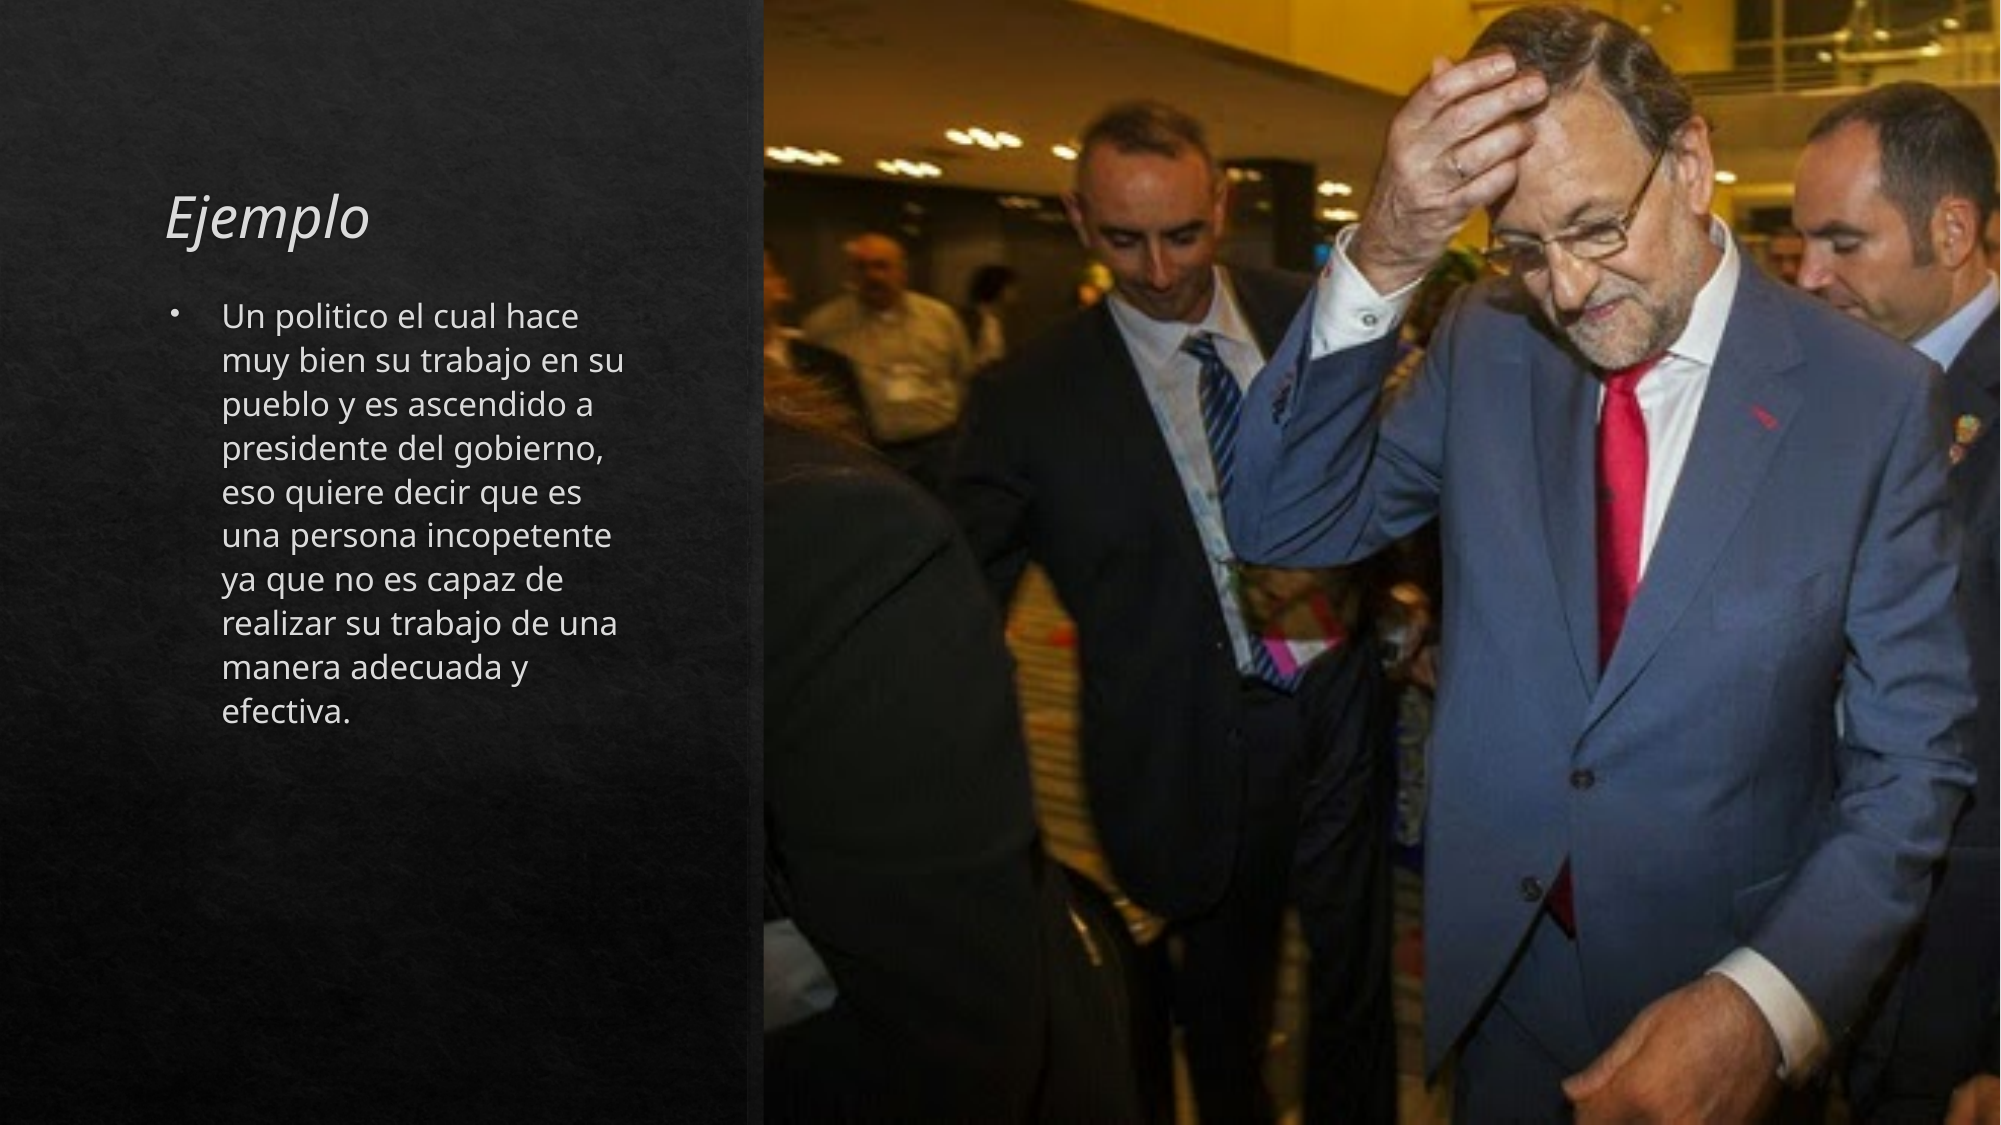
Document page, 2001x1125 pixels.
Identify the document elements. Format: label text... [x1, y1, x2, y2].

text_box [0, 0, 740, 1125]
picture [746, 0, 2000, 1125]
title Ejemplo [149, 99, 655, 260]
list Un politico el cual hace muy bien su trabajo en su pueblo y es ascendido a presidente del gobierno, eso quiere decir que es una persona incopetente ya que no es capaz de realizar su trabajo de una manera adecuada y efectiva. [149, 284, 655, 950]
